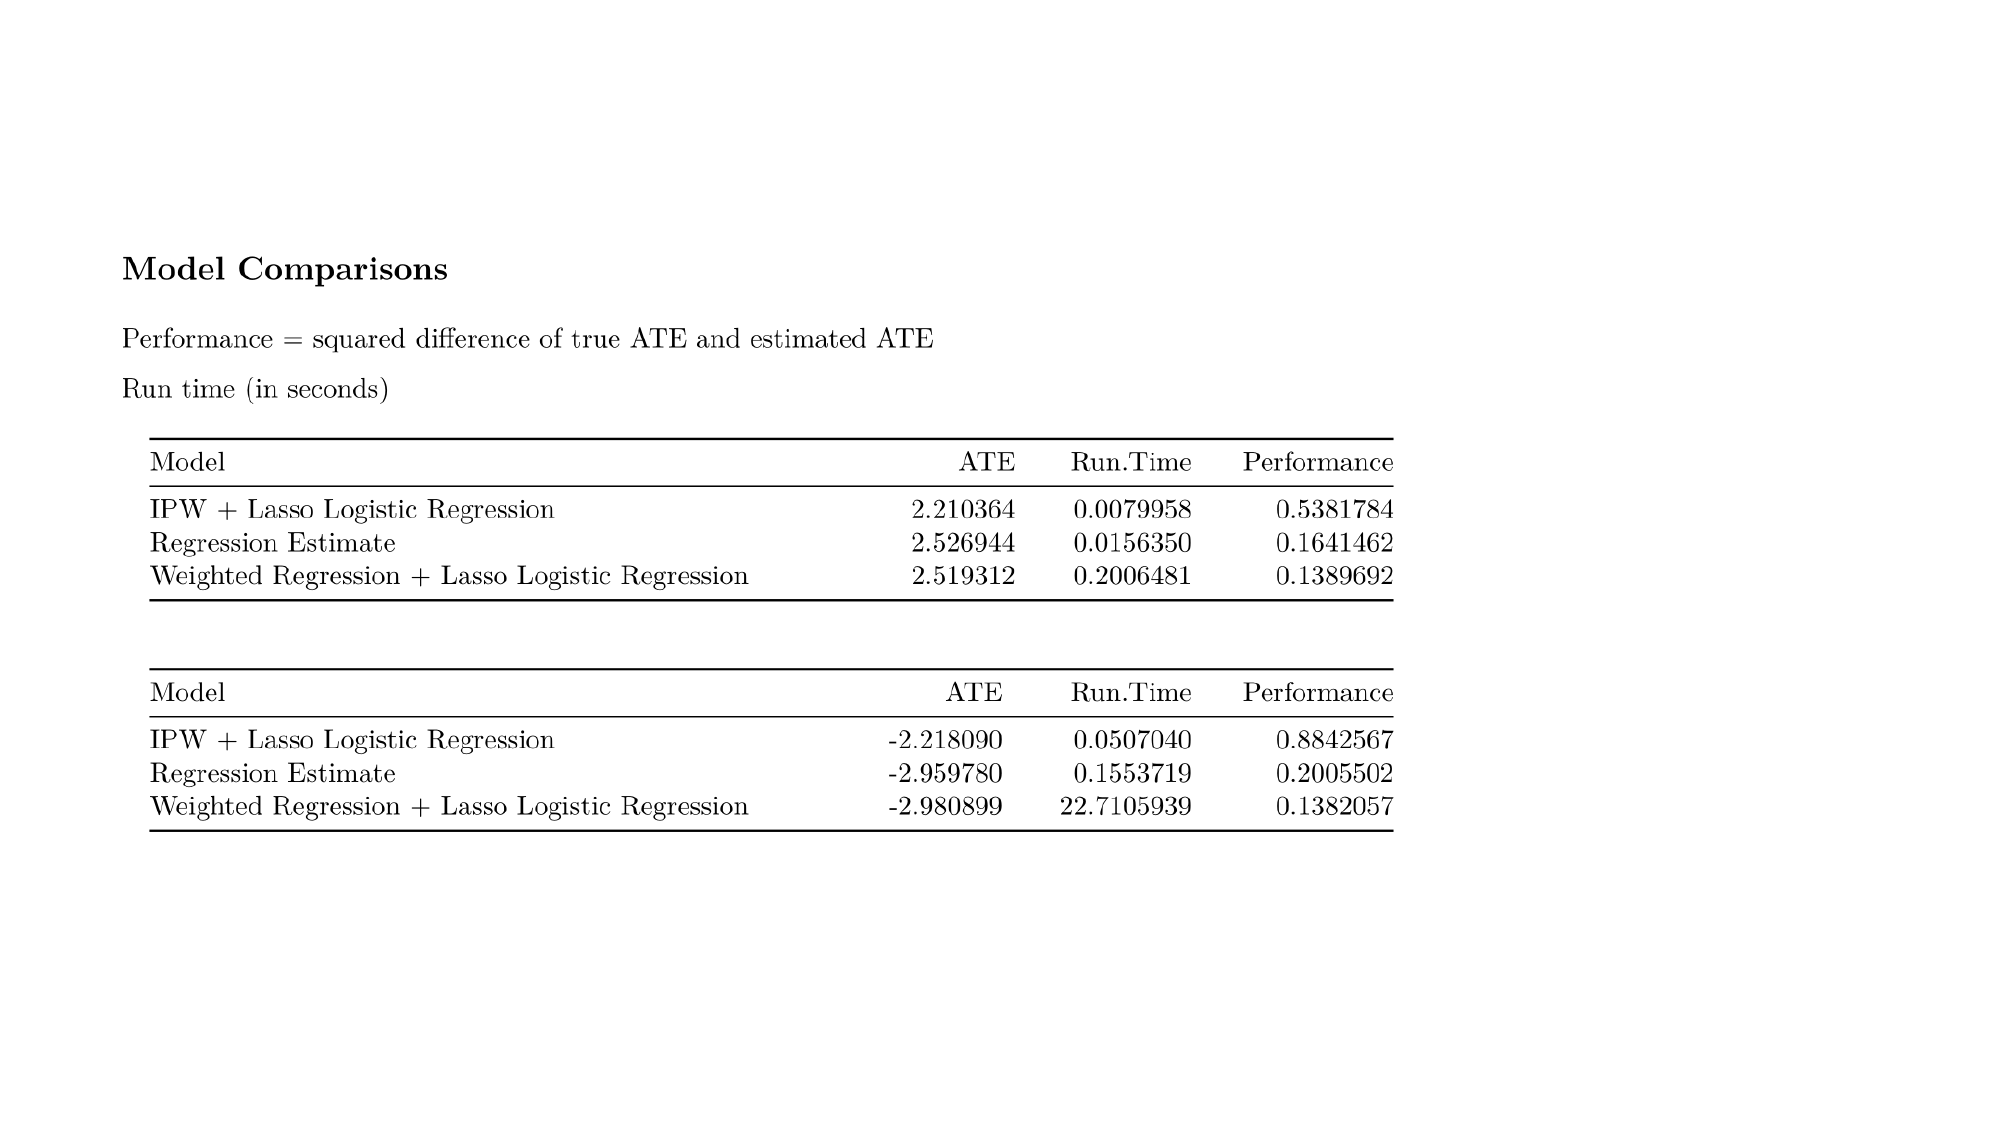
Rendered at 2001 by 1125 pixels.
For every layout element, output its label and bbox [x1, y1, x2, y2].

list [36, 224, 1504, 939]
